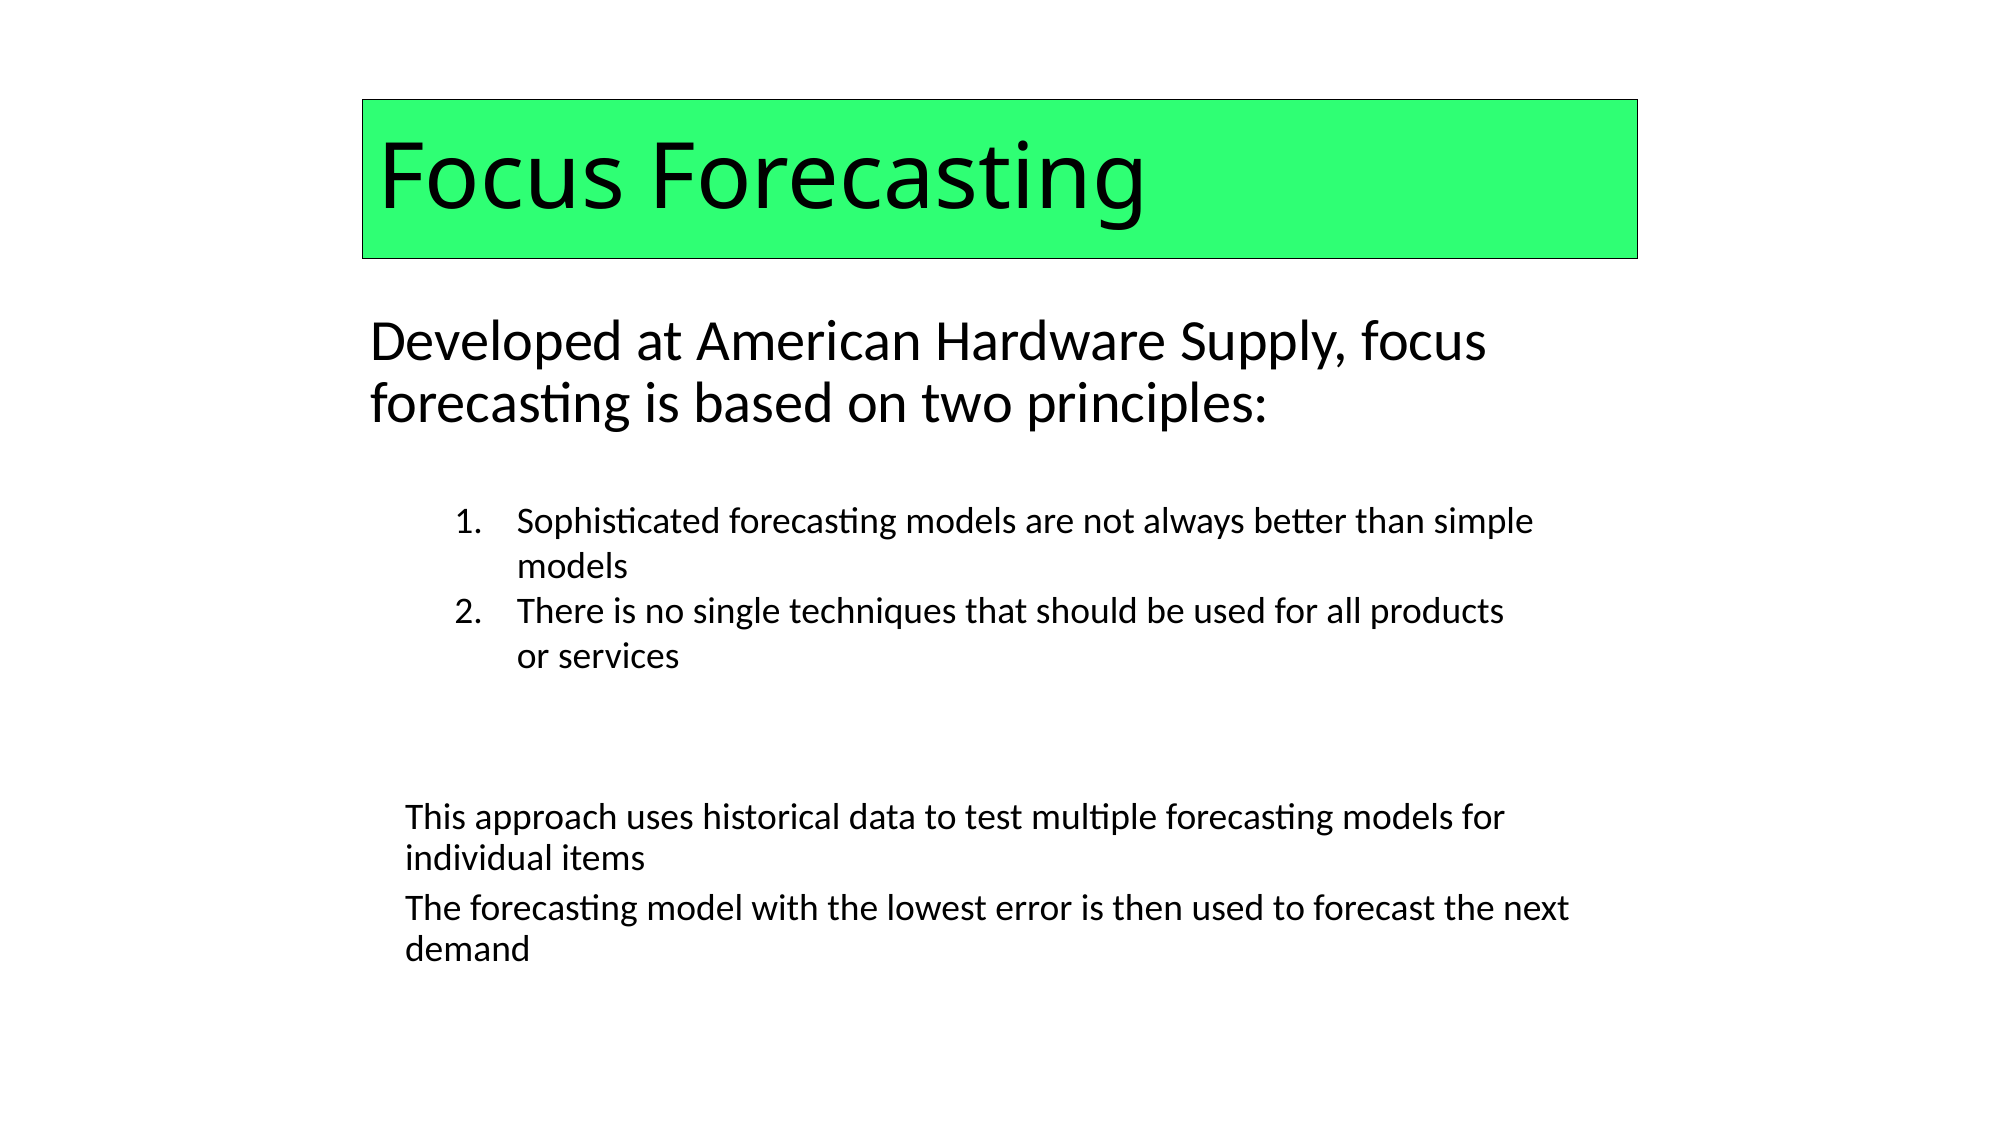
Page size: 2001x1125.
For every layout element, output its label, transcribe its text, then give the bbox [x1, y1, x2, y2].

title Focus Forecasting [362, 99, 1638, 259]
text_box This approach uses historical data to test multiple forecasting models for individual items The forecasting model with the lowest error is then used to forecast the next demand [390, 789, 1610, 977]
text_box Developed at American Hardware Supply, focus forecasting is based on two principles: [355, 302, 1645, 443]
text_box Sophisticated forecasting models are not always better than simple models There is no single techniques that should be used for all products or services [439, 488, 1561, 684]
